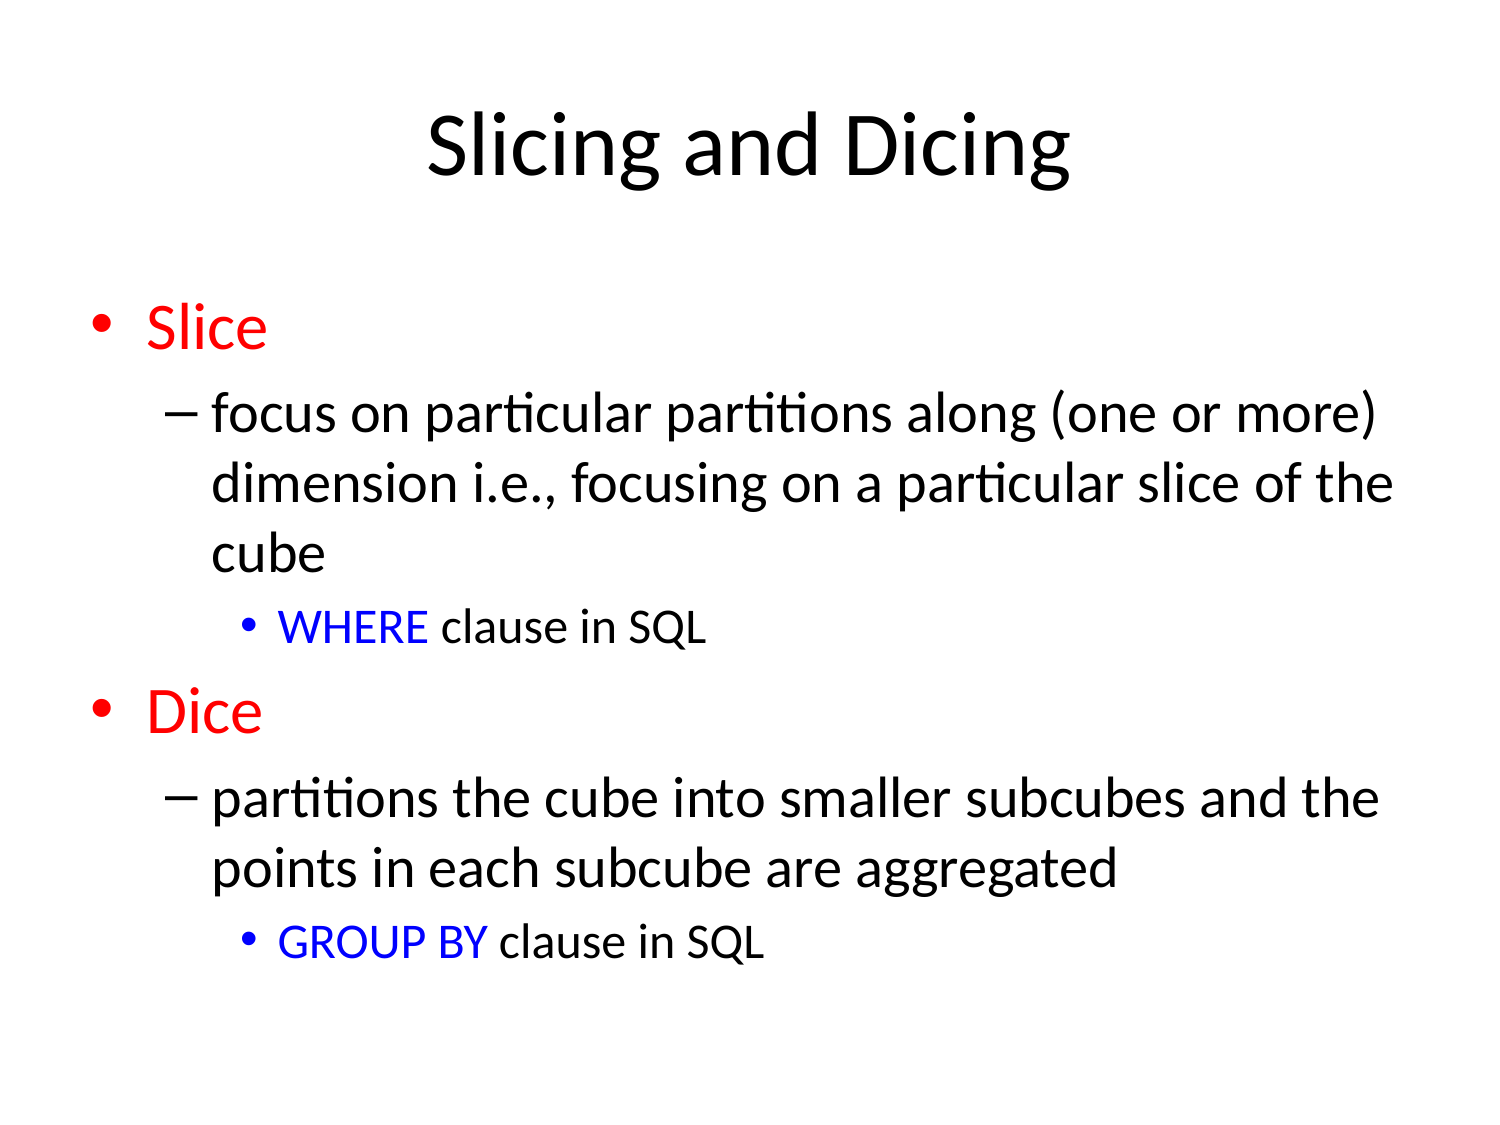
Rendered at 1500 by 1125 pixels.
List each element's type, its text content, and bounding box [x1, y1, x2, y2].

list Slice focus on particular partitions along (one or more) dimension i.e., focusing on a particular slice of the cube WHERE clause in SQL Dice partitions the cube into smaller subcubes and the points in each subcube are aggregated GROUP BY clause in SQL [75, 275, 1425, 988]
title Slicing and Dicing [75, 45, 1425, 233]
